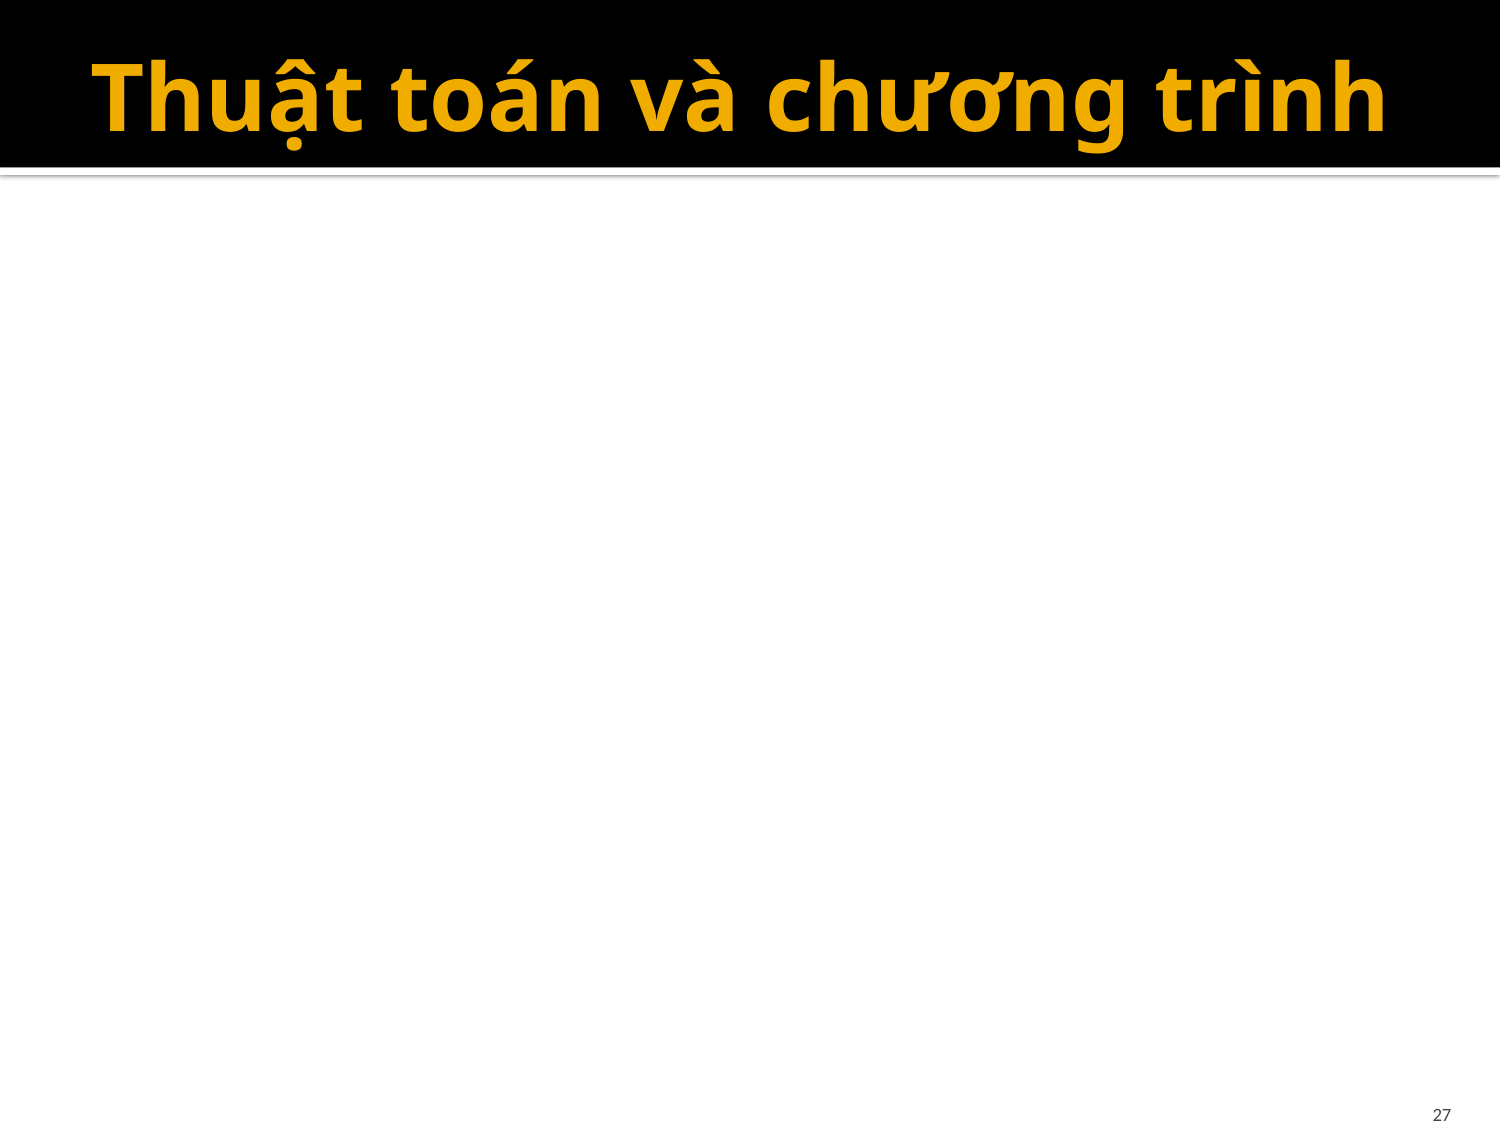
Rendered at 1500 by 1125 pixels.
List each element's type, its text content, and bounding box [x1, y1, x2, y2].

title Thuật toán và chương trình [75, 12, 1425, 175]
slide_number 27 [1345, 1080, 1467, 1125]
